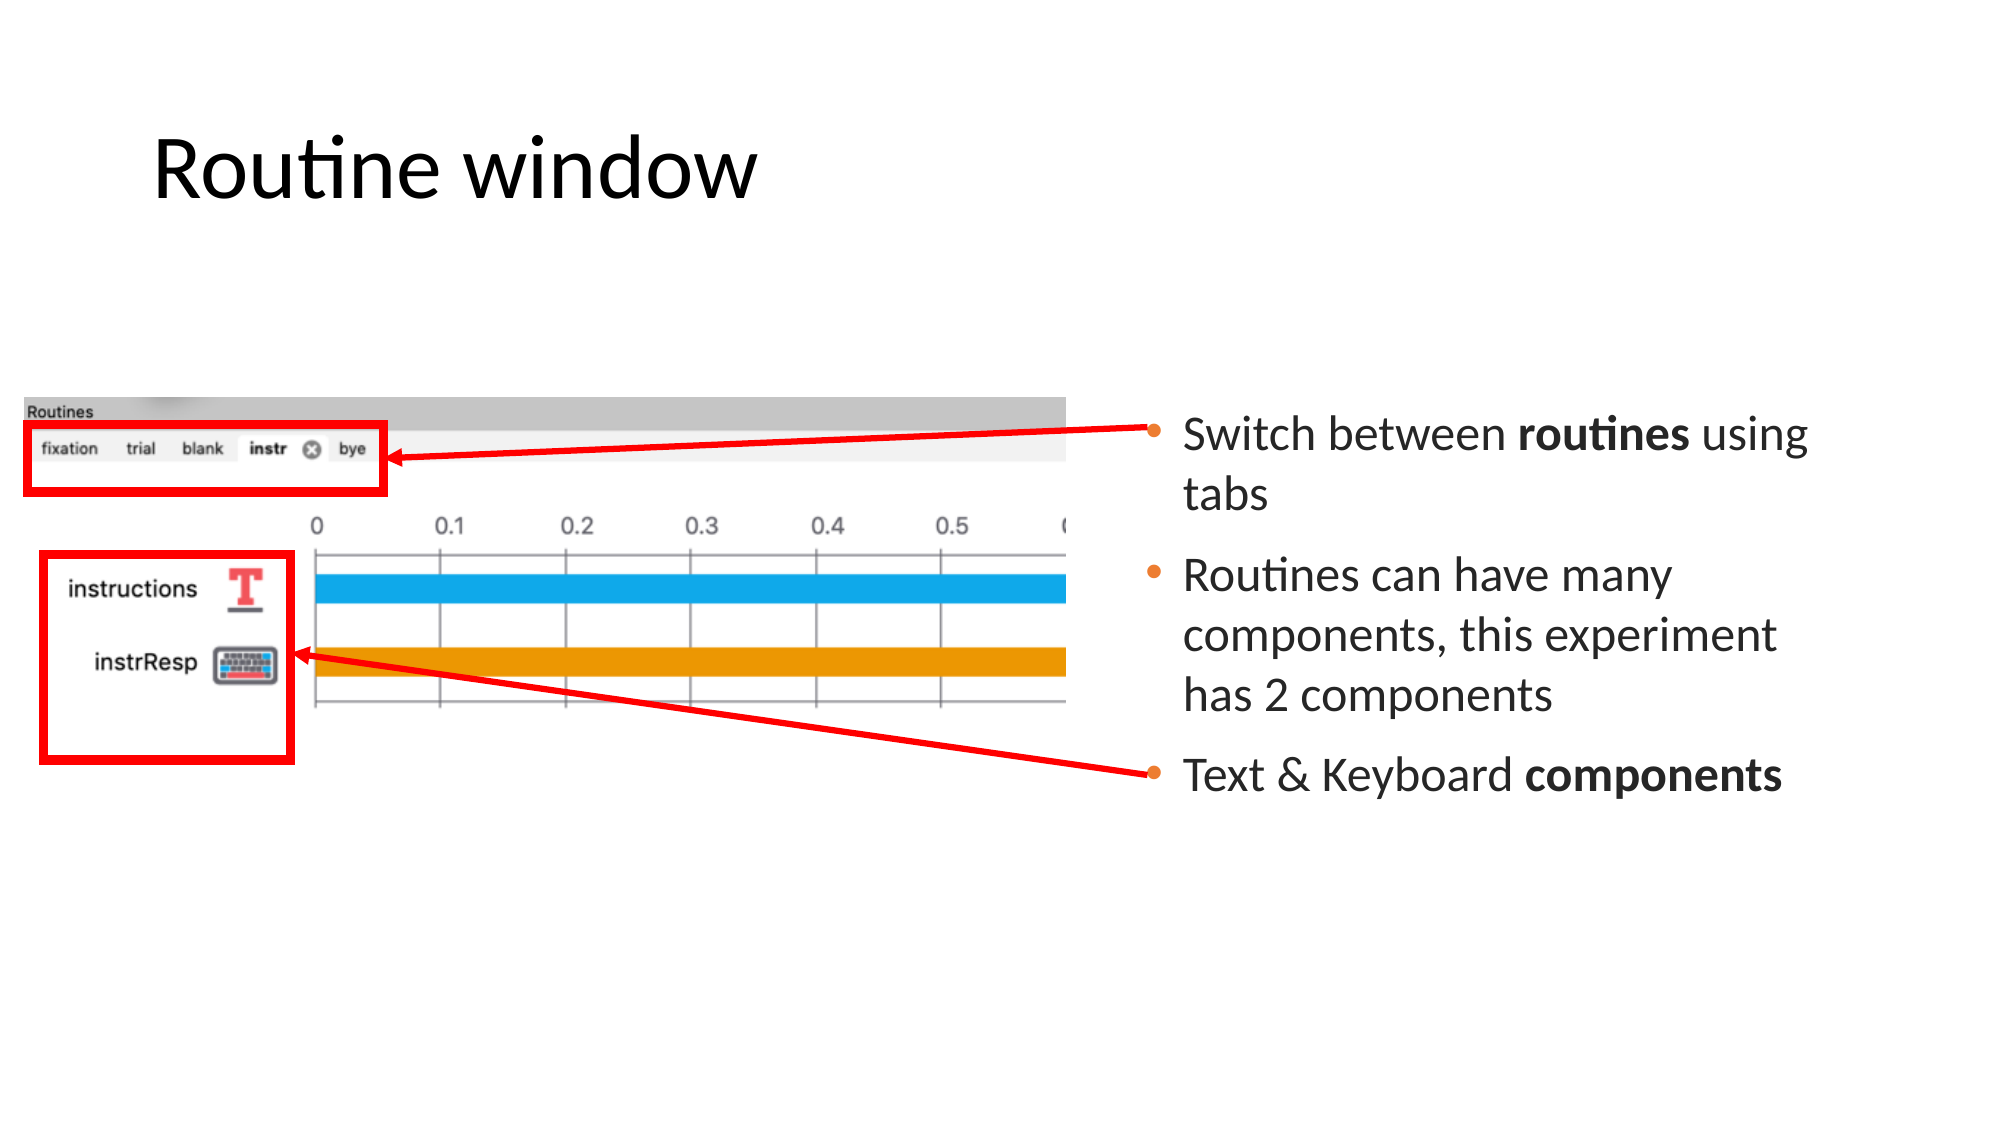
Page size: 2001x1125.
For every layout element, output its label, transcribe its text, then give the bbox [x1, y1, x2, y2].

text_box Switch between routines using tabs Routines can have many components, this experiment has 2 components Text & Keyboard components [1130, 392, 1839, 891]
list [24, 397, 1066, 847]
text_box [290, 652, 1148, 776]
title Routine window [137, 59, 1863, 278]
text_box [383, 426, 1148, 459]
